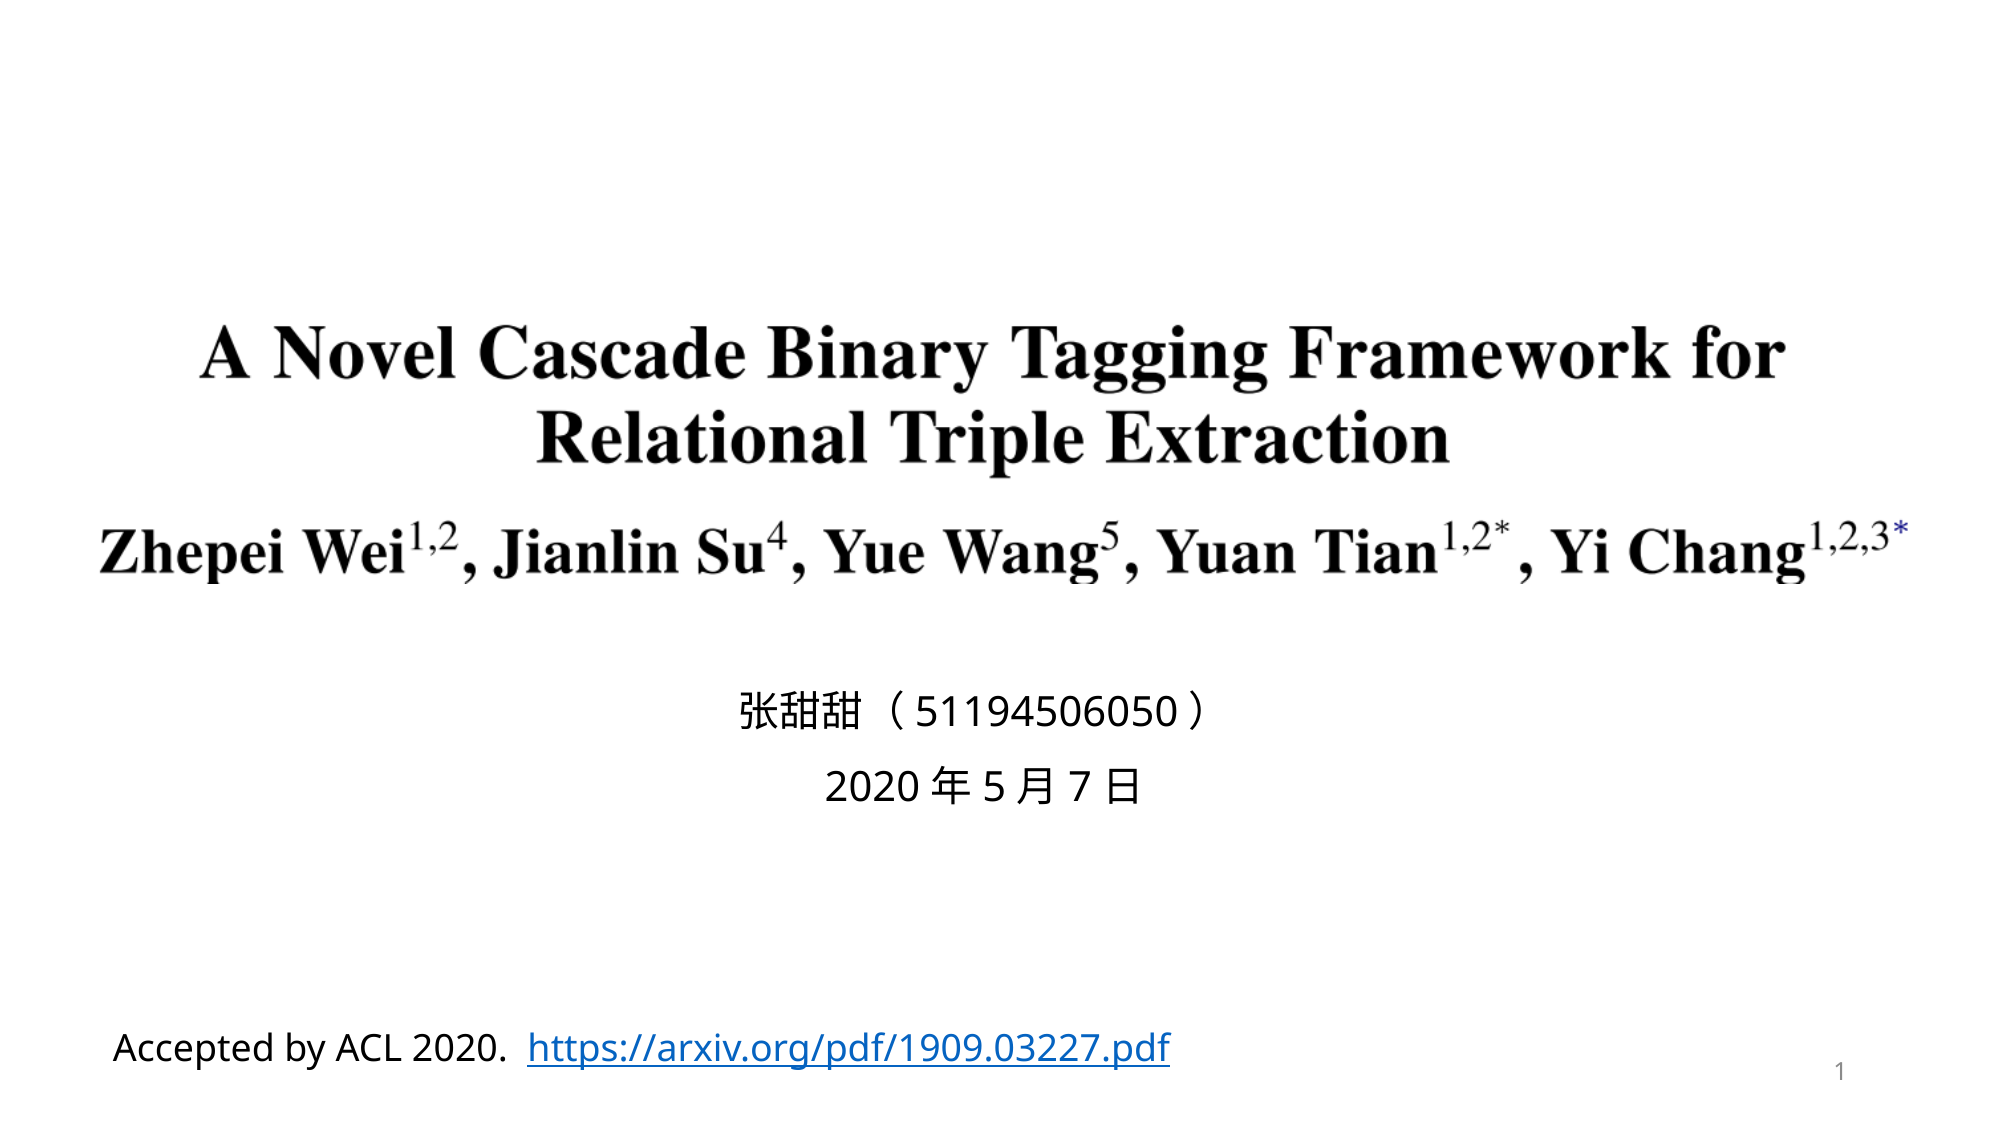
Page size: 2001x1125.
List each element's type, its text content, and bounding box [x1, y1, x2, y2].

picture [63, 264, 1937, 584]
text_box https://arxiv.org/pdf/1909.03227.pdf [512, 1016, 1186, 1083]
text_box Accepted by ACL 2020. [98, 1016, 512, 1077]
slide_number 1 [1412, 1042, 1863, 1103]
text_box 张甜甜（51194506050） 2020年5月7日 [692, 652, 1276, 818]
